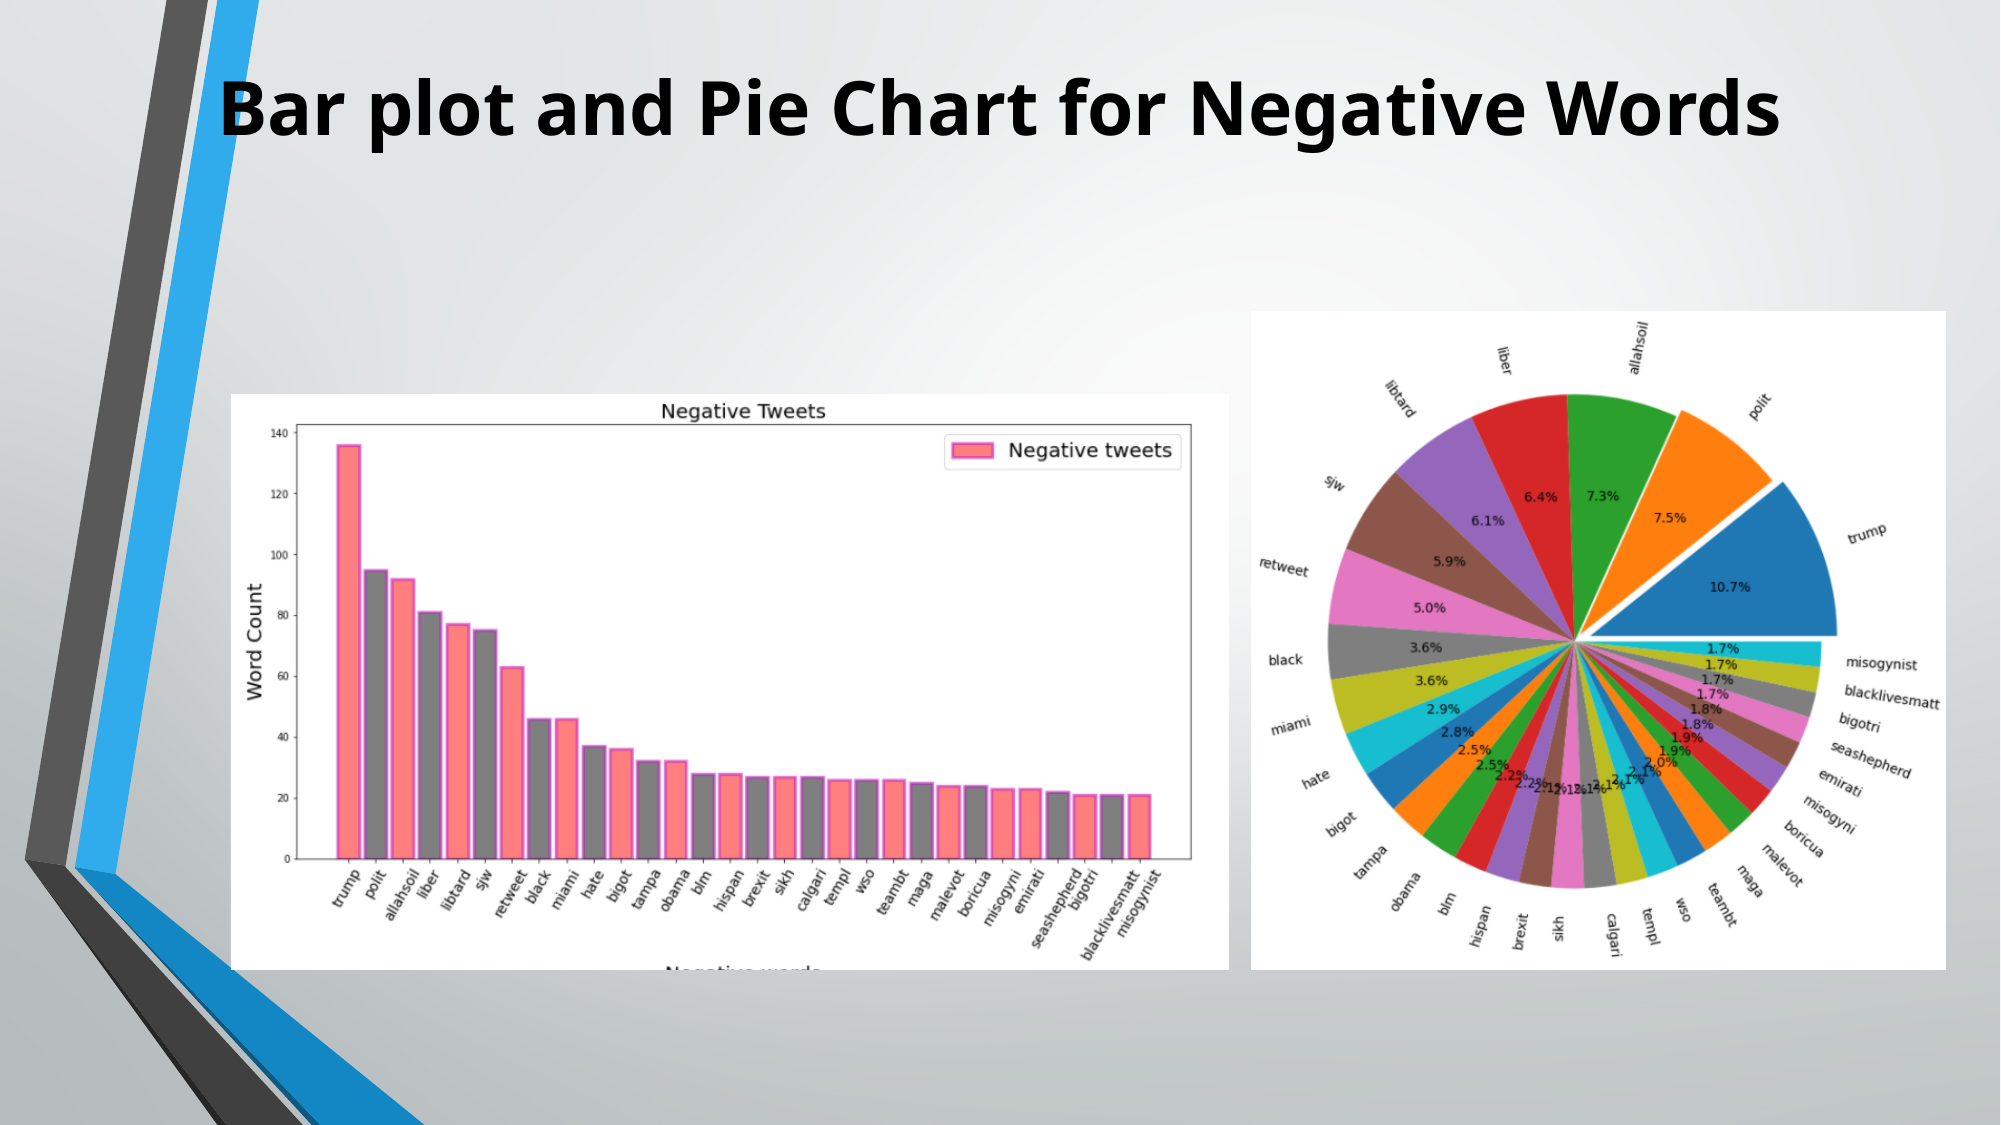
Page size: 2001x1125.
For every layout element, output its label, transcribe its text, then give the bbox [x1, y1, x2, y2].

text_box Bar plot and Pie Chart for Negative Words [202, 53, 1798, 158]
picture [1250, 311, 1947, 970]
picture [230, 394, 1230, 970]
